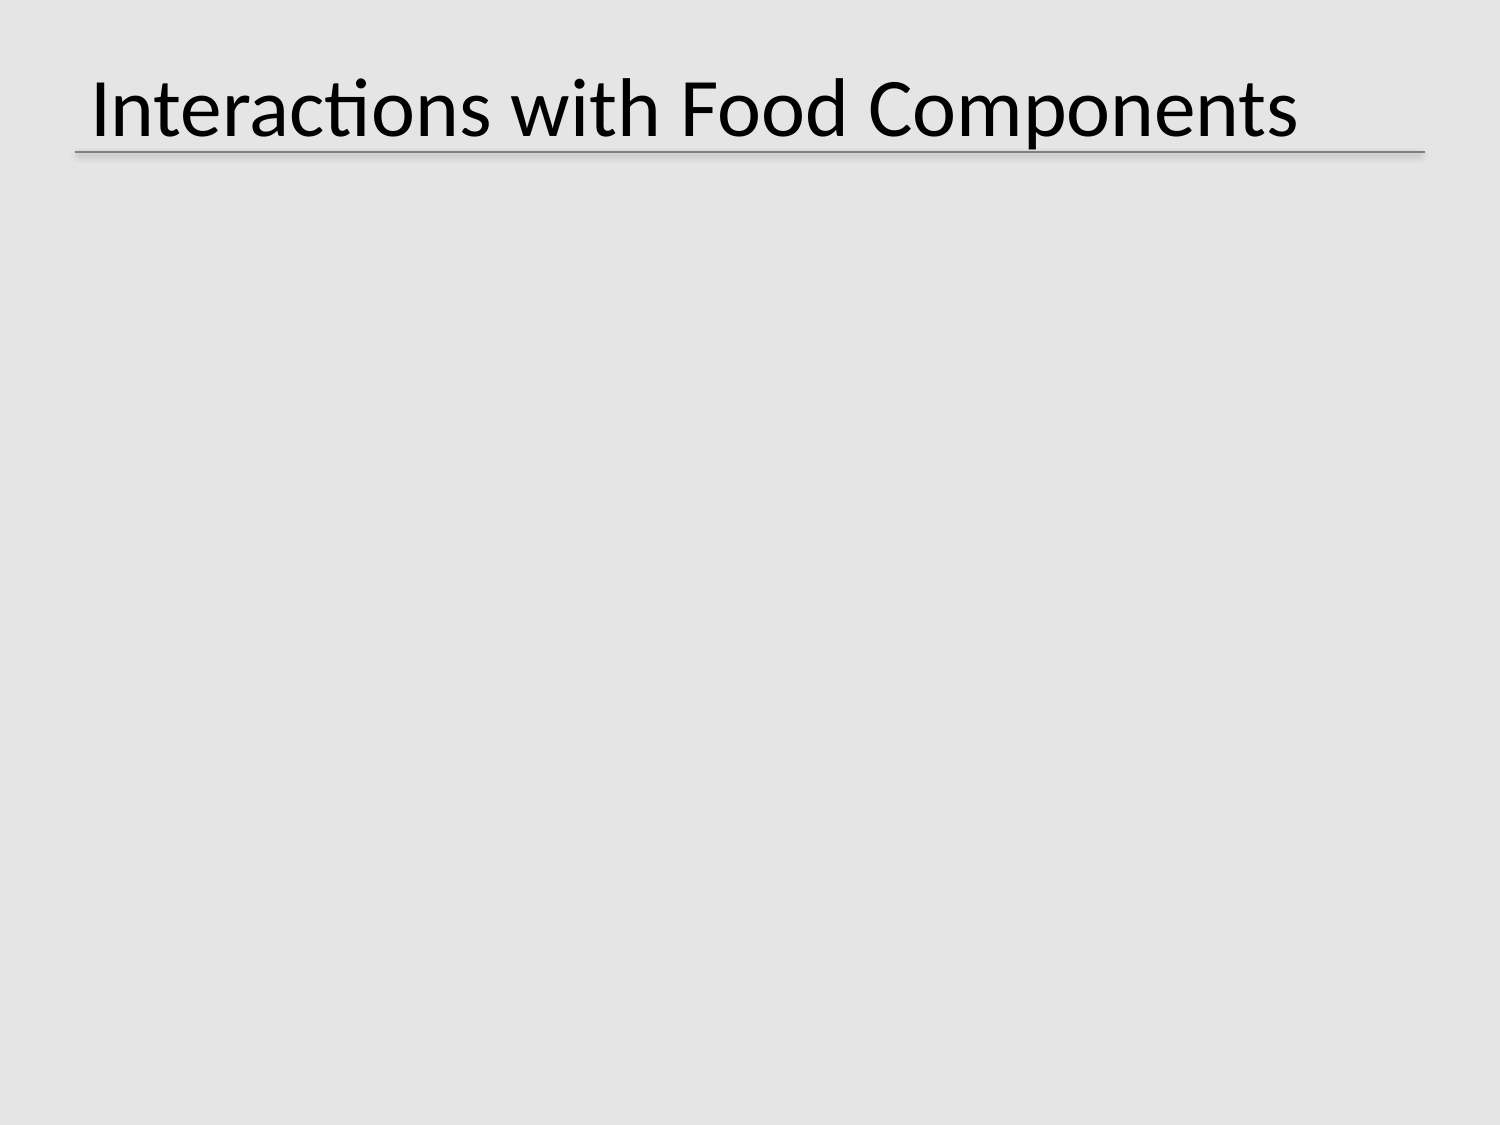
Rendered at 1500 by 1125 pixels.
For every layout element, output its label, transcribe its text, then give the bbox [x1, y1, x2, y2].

title Interactions with Food Components [75, 45, 1425, 151]
